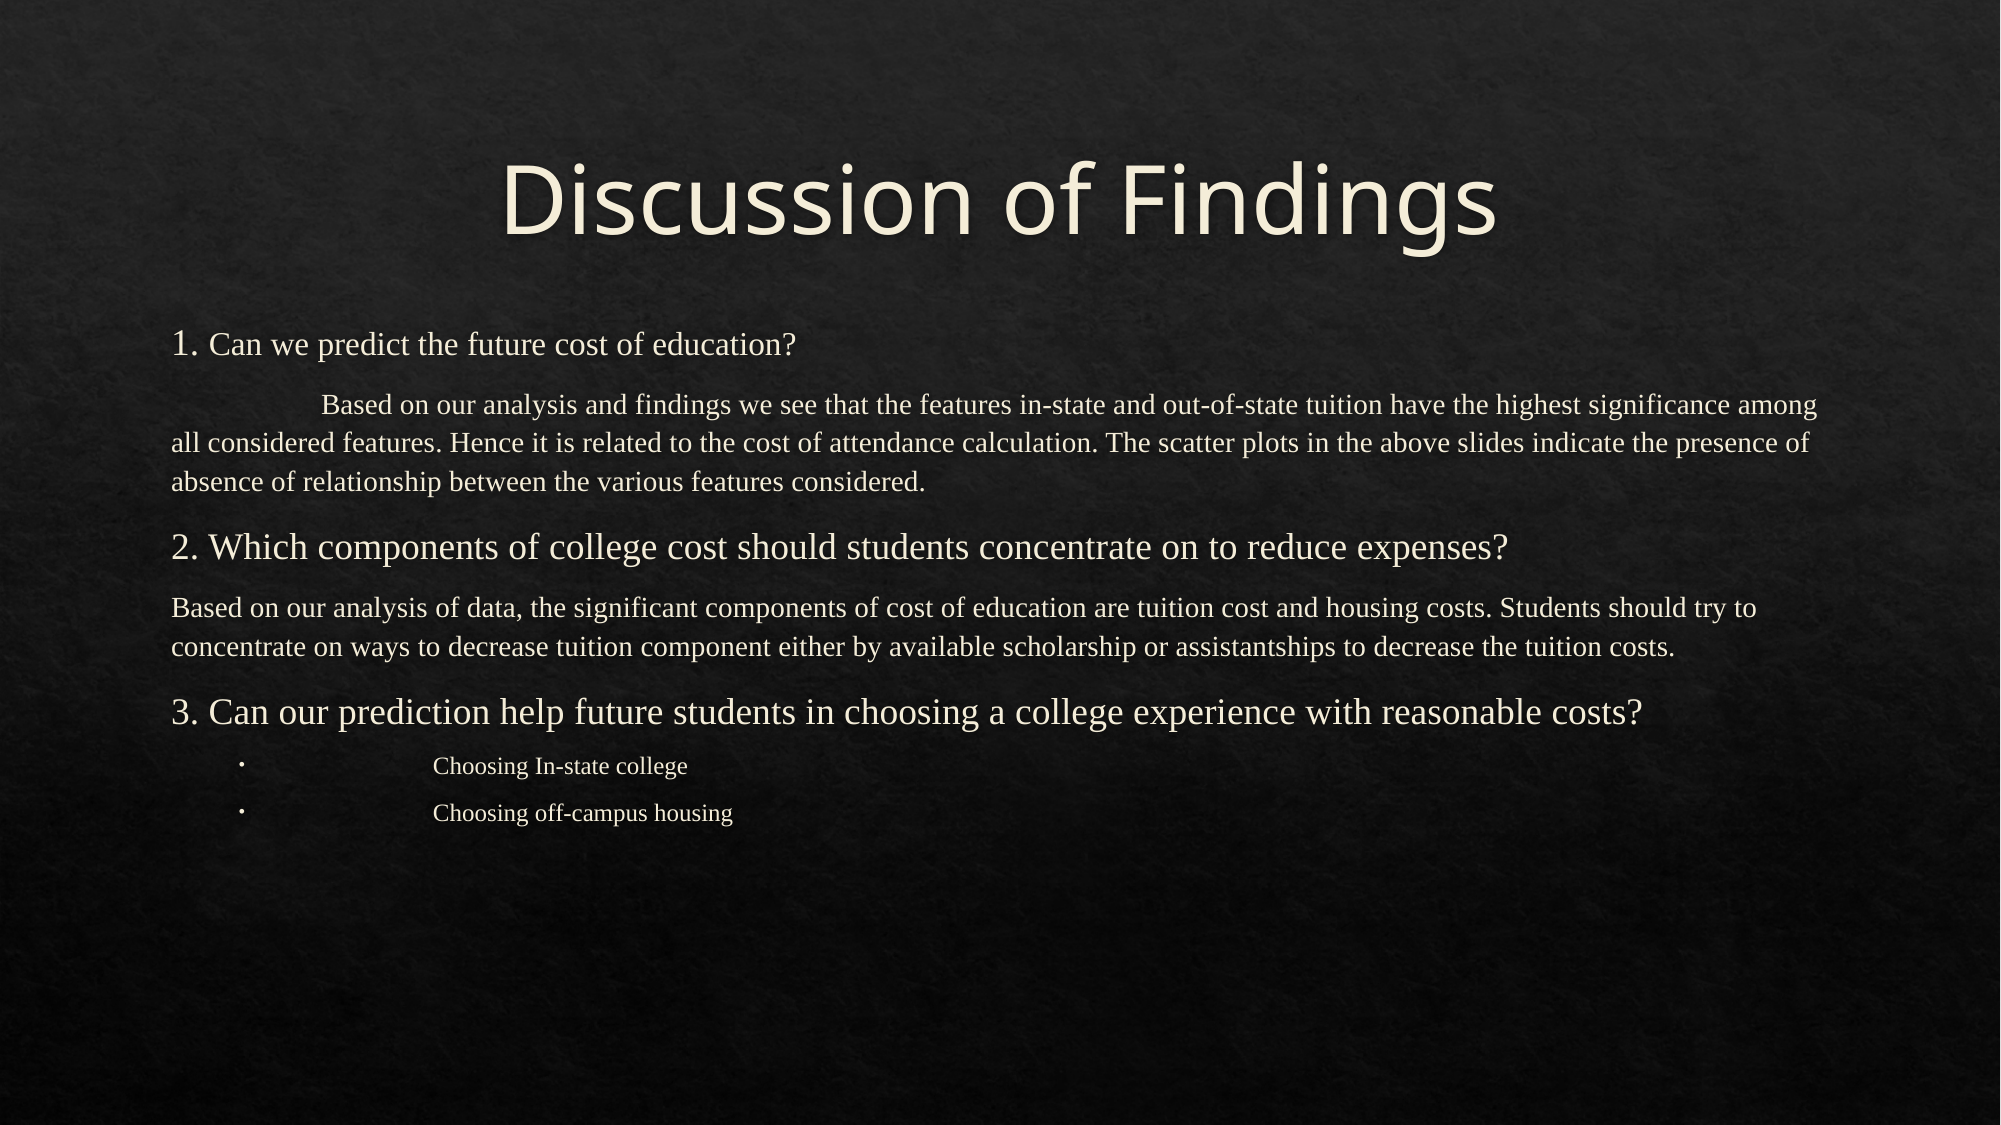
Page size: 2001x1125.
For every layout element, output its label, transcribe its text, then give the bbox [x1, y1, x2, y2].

list 1. Can we predict the future cost of education? Based on our analysis and findings we see that the features in-state and out-of-state tuition have the highest significance among all considered features. Hence it is related to the cost of attendance calculation. The scatter plots in the above slides indicate the presence of absence of relationship between the various features considered. 2. Which components of college cost should students concentrate on to reduce expenses? Based on our analysis of data, the significant components of cost of education are tuition cost and housing costs. Students should try to concentrate on ways to decrease tuition component either by available scholarship or assistantships to decrease the tuition costs. 3. Can our prediction help future students in choosing a college experience with reasonable costs? Choosing In-state college Choosing off-campus housing [149, 306, 1849, 987]
title Discussion of Findings [149, 99, 1849, 301]
